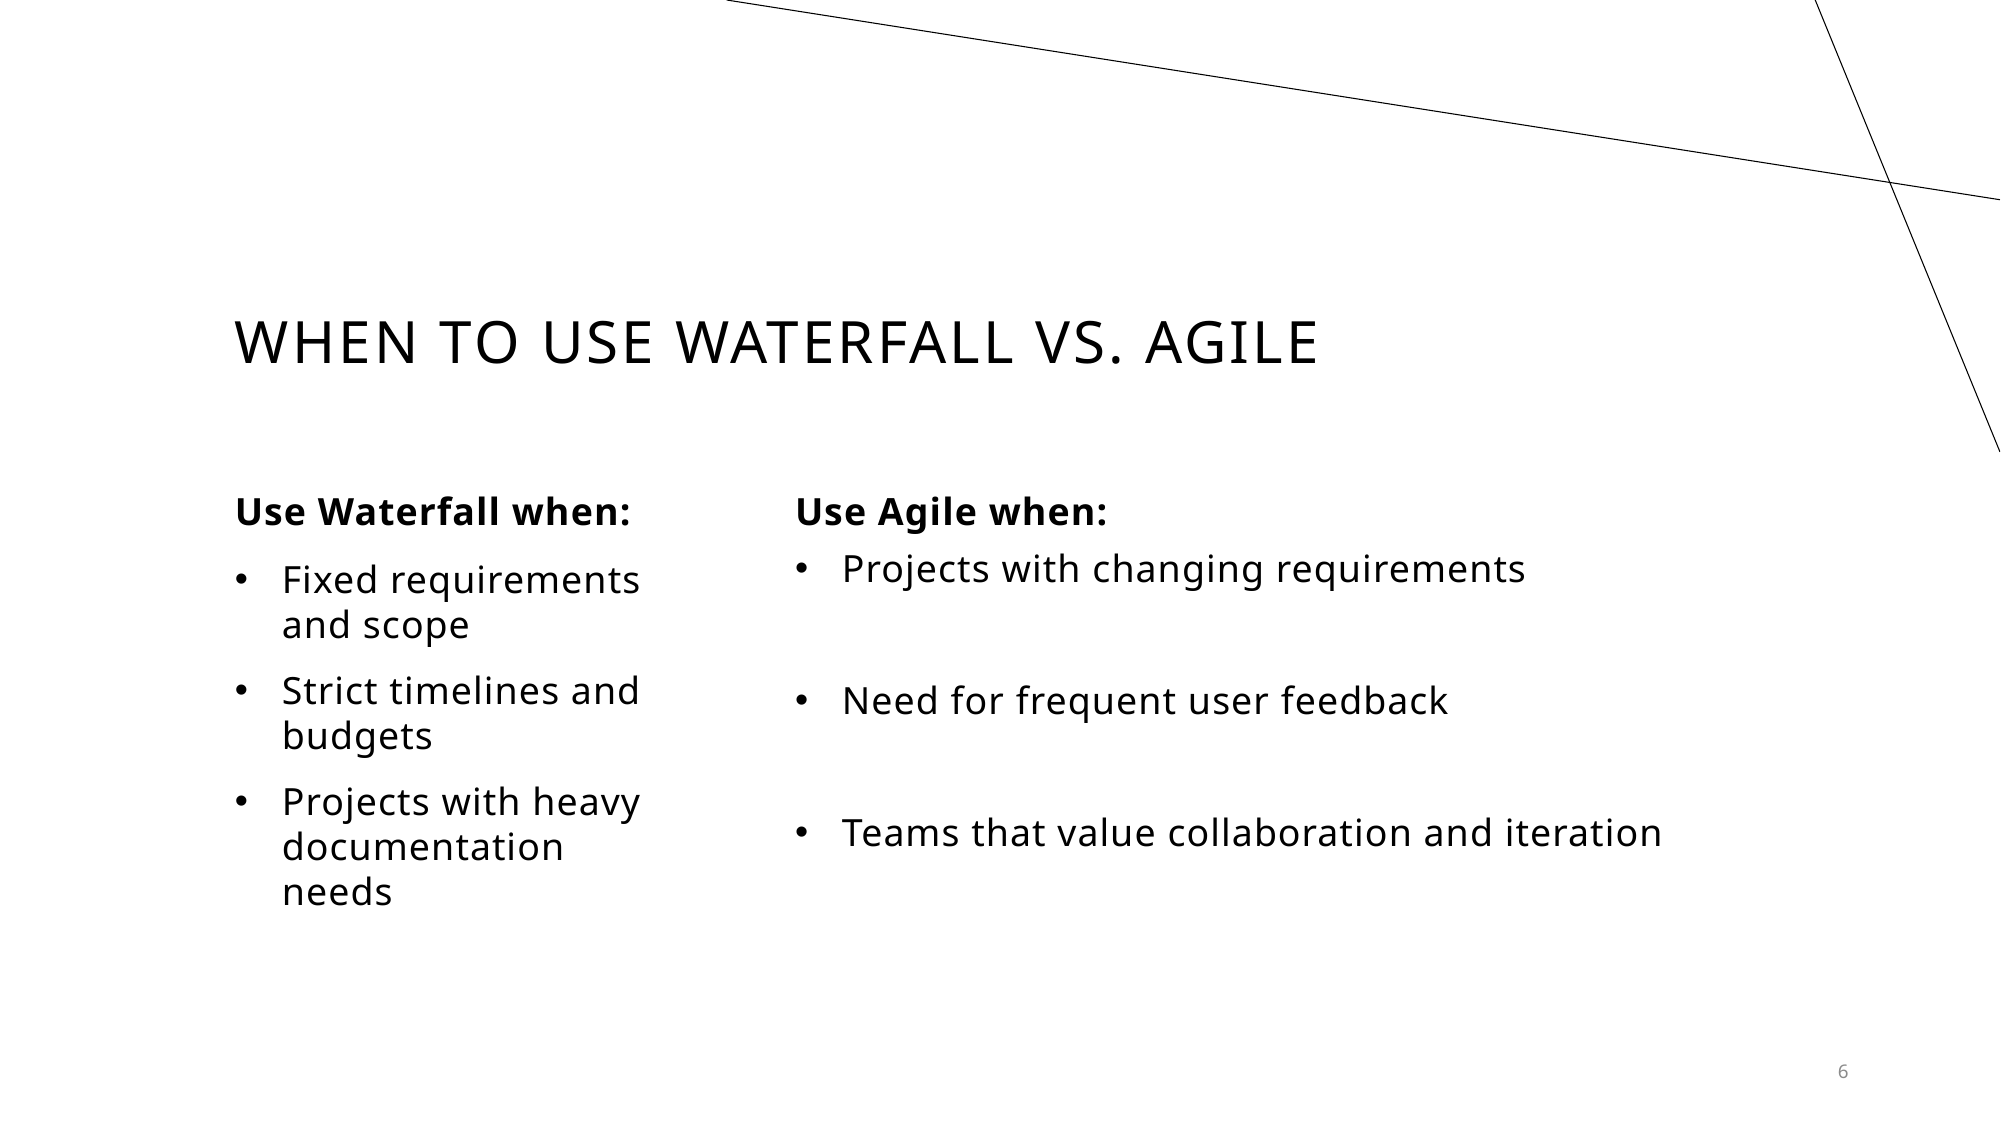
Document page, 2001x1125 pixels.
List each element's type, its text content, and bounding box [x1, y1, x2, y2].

list Use Agile when: [780, 485, 1685, 544]
list Fixed requirements and scope Strict timelines and budgets Projects with heavy documentation needs [219, 556, 667, 1034]
title When to Use Waterfall vs. Agile [219, 91, 1853, 384]
list Use Waterfall when: [219, 485, 667, 544]
list Projects with changing requirements Need for frequent user feedback Teams that value collaboration and iteration [780, 545, 1684, 1043]
slide_number 6 [1701, 1042, 1864, 1103]
